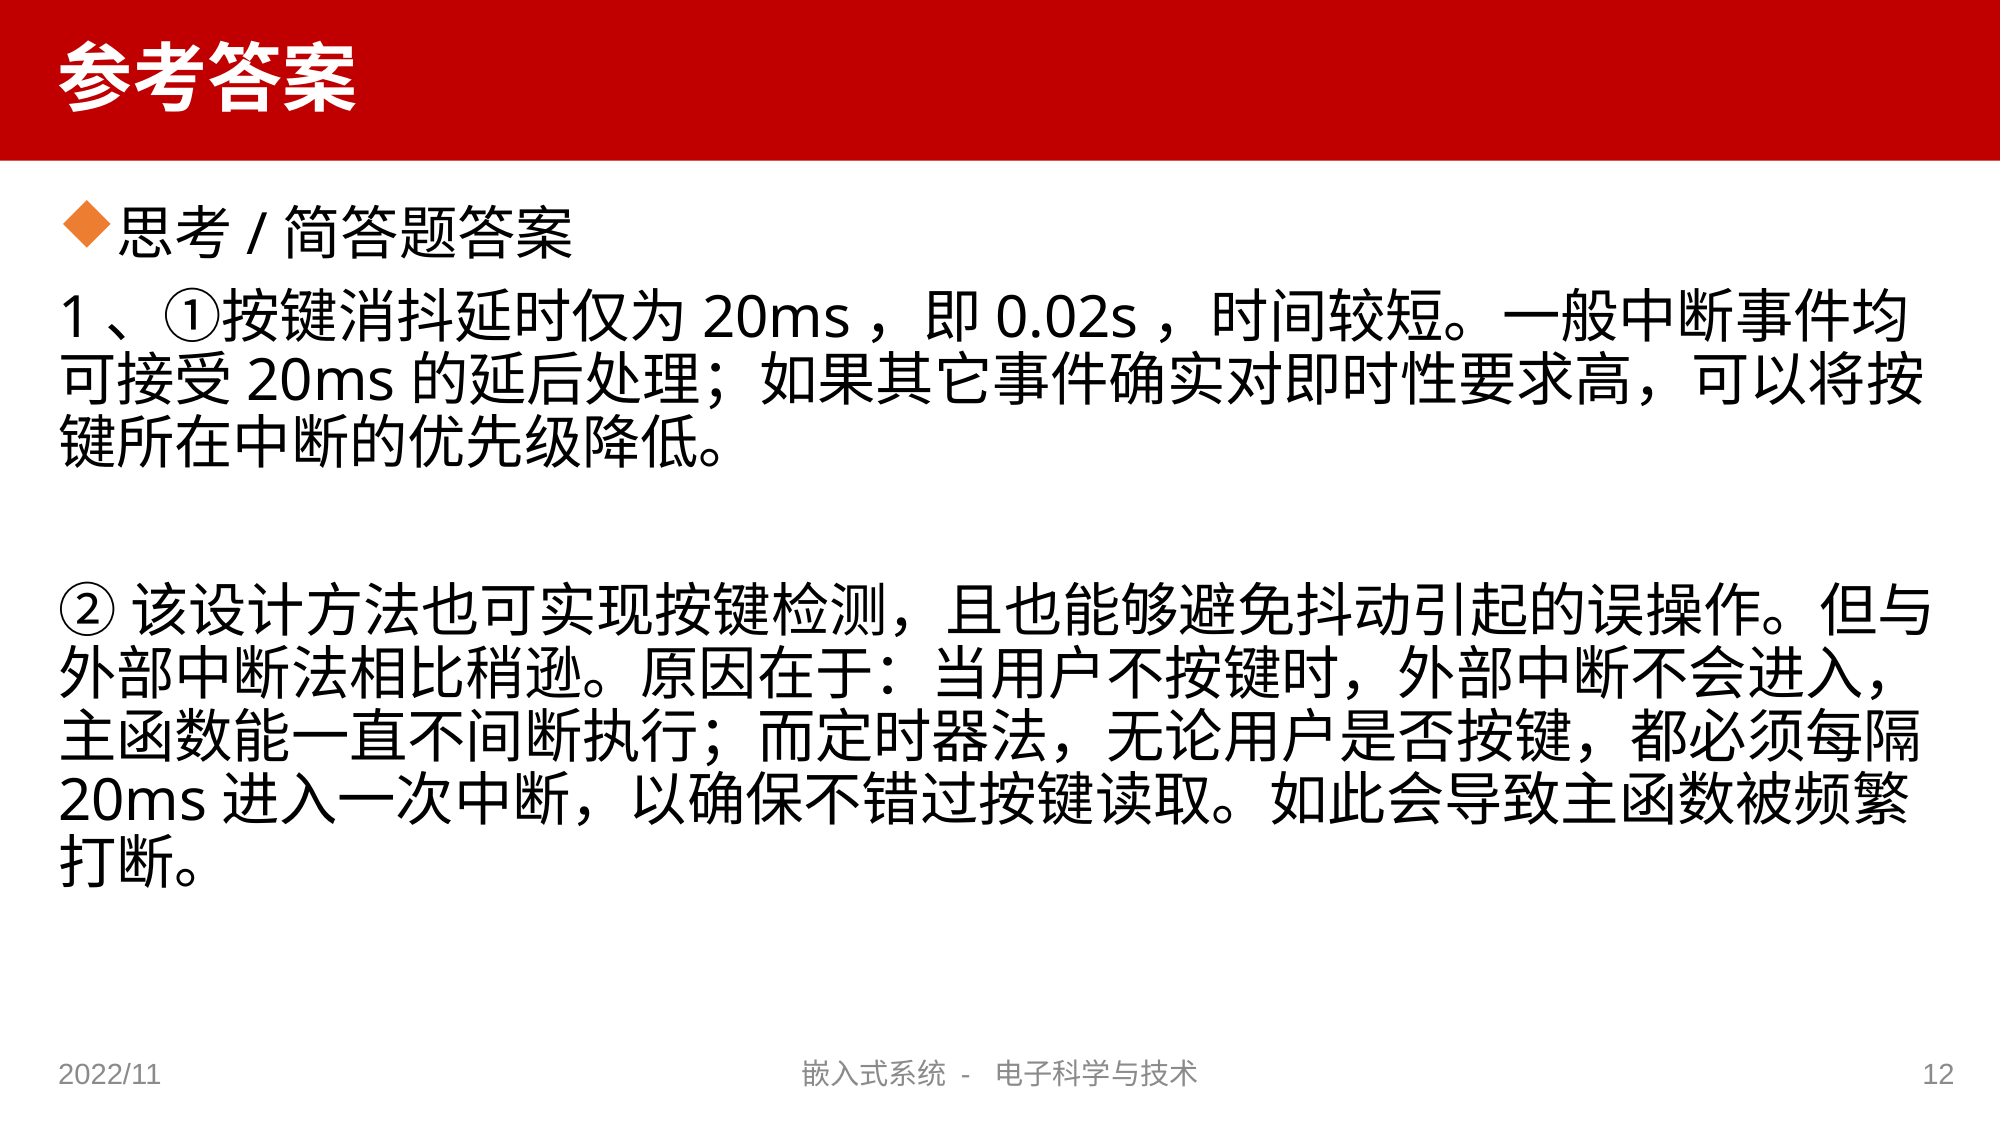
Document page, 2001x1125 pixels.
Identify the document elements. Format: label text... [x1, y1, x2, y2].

list 思考/简答题答案 1、①按键消抖延时仅为20ms，即0.02s，时间较短。一般中断事件均可接受20ms的延后处理；如果其它事件确实对即时性要求高，可以将按键所在中断的优先级降低。 ②该设计方法也可实现按键检测，且也能够避免抖动引起的误操作。但与外部中断法相比稍逊。原因在于：当用户不按键时，外部中断不会进入，主函数能一直不间断执行；而定时器法，无论用户是否按键，都必须每隔20ms进入一次中断，以确保不错过按键读取。如此会导致主函数被频繁打断。 [43, 196, 1970, 1024]
slide_number 2022/11 [43, 1042, 494, 1103]
slide_number 12 [1519, 1042, 1970, 1103]
footer 嵌入式系统 - 电子科学与技术 [662, 1042, 1338, 1103]
title 参考答案 [42, 19, 1768, 144]
